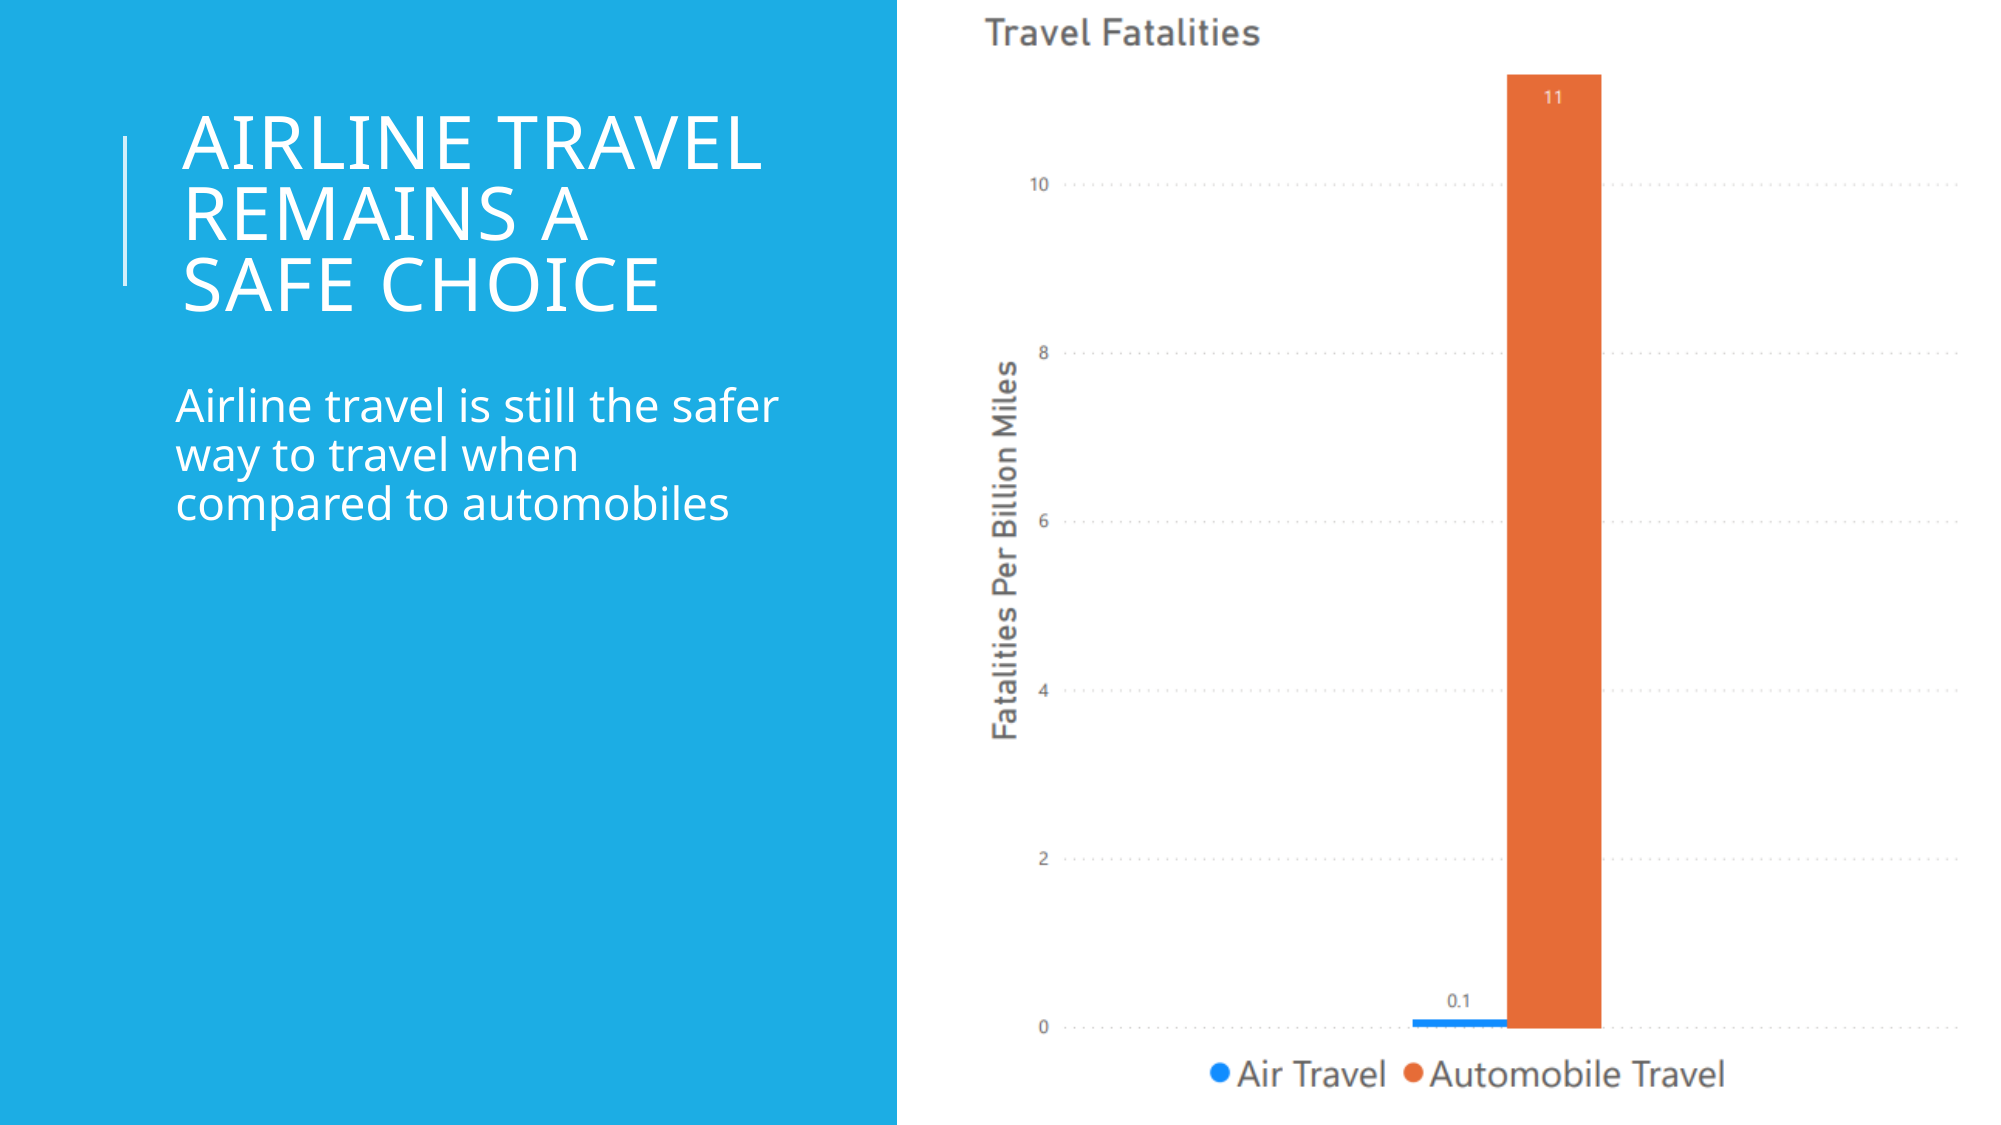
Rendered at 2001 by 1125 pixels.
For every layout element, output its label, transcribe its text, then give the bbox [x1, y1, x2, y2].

list Airline travel is still the safer way to travel when compared to automobiles [168, 375, 790, 1020]
text_box [0, 0, 898, 1125]
picture [975, 5, 1970, 1120]
title Airline travel remains a safe choice [168, 96, 788, 342]
